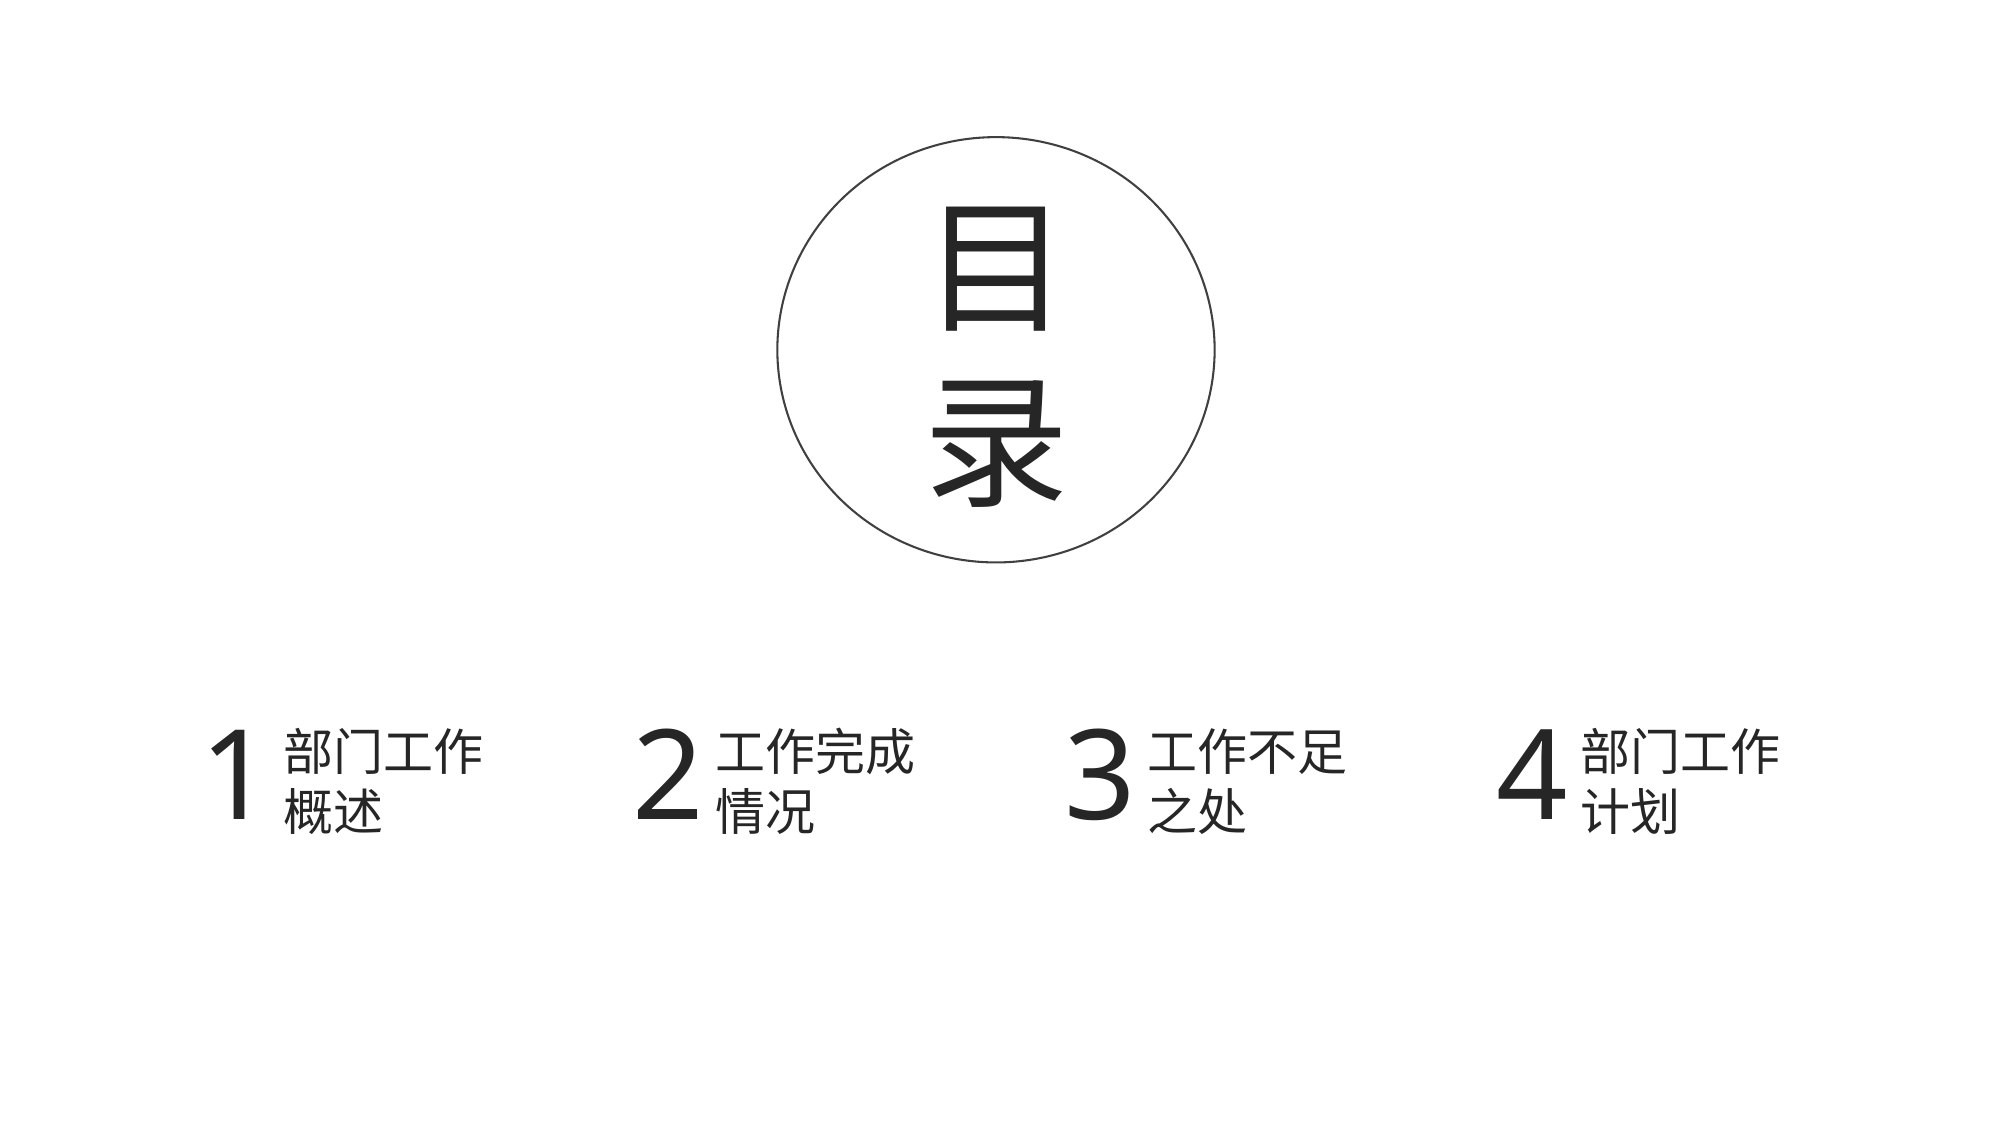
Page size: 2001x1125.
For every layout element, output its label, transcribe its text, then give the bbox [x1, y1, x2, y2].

text_box 2 [614, 649, 722, 852]
text_box 部门工作计划 [1565, 712, 1796, 848]
text_box 工作不足之处 [1133, 712, 1381, 848]
text_box 目录 [776, 136, 1216, 564]
text_box 1 [182, 649, 290, 852]
text_box 部门工作概述 [268, 712, 516, 848]
text_box 工作完成情况 [700, 712, 932, 848]
text_box 3 [1046, 649, 1154, 852]
text_box 4 [1478, 649, 1586, 852]
